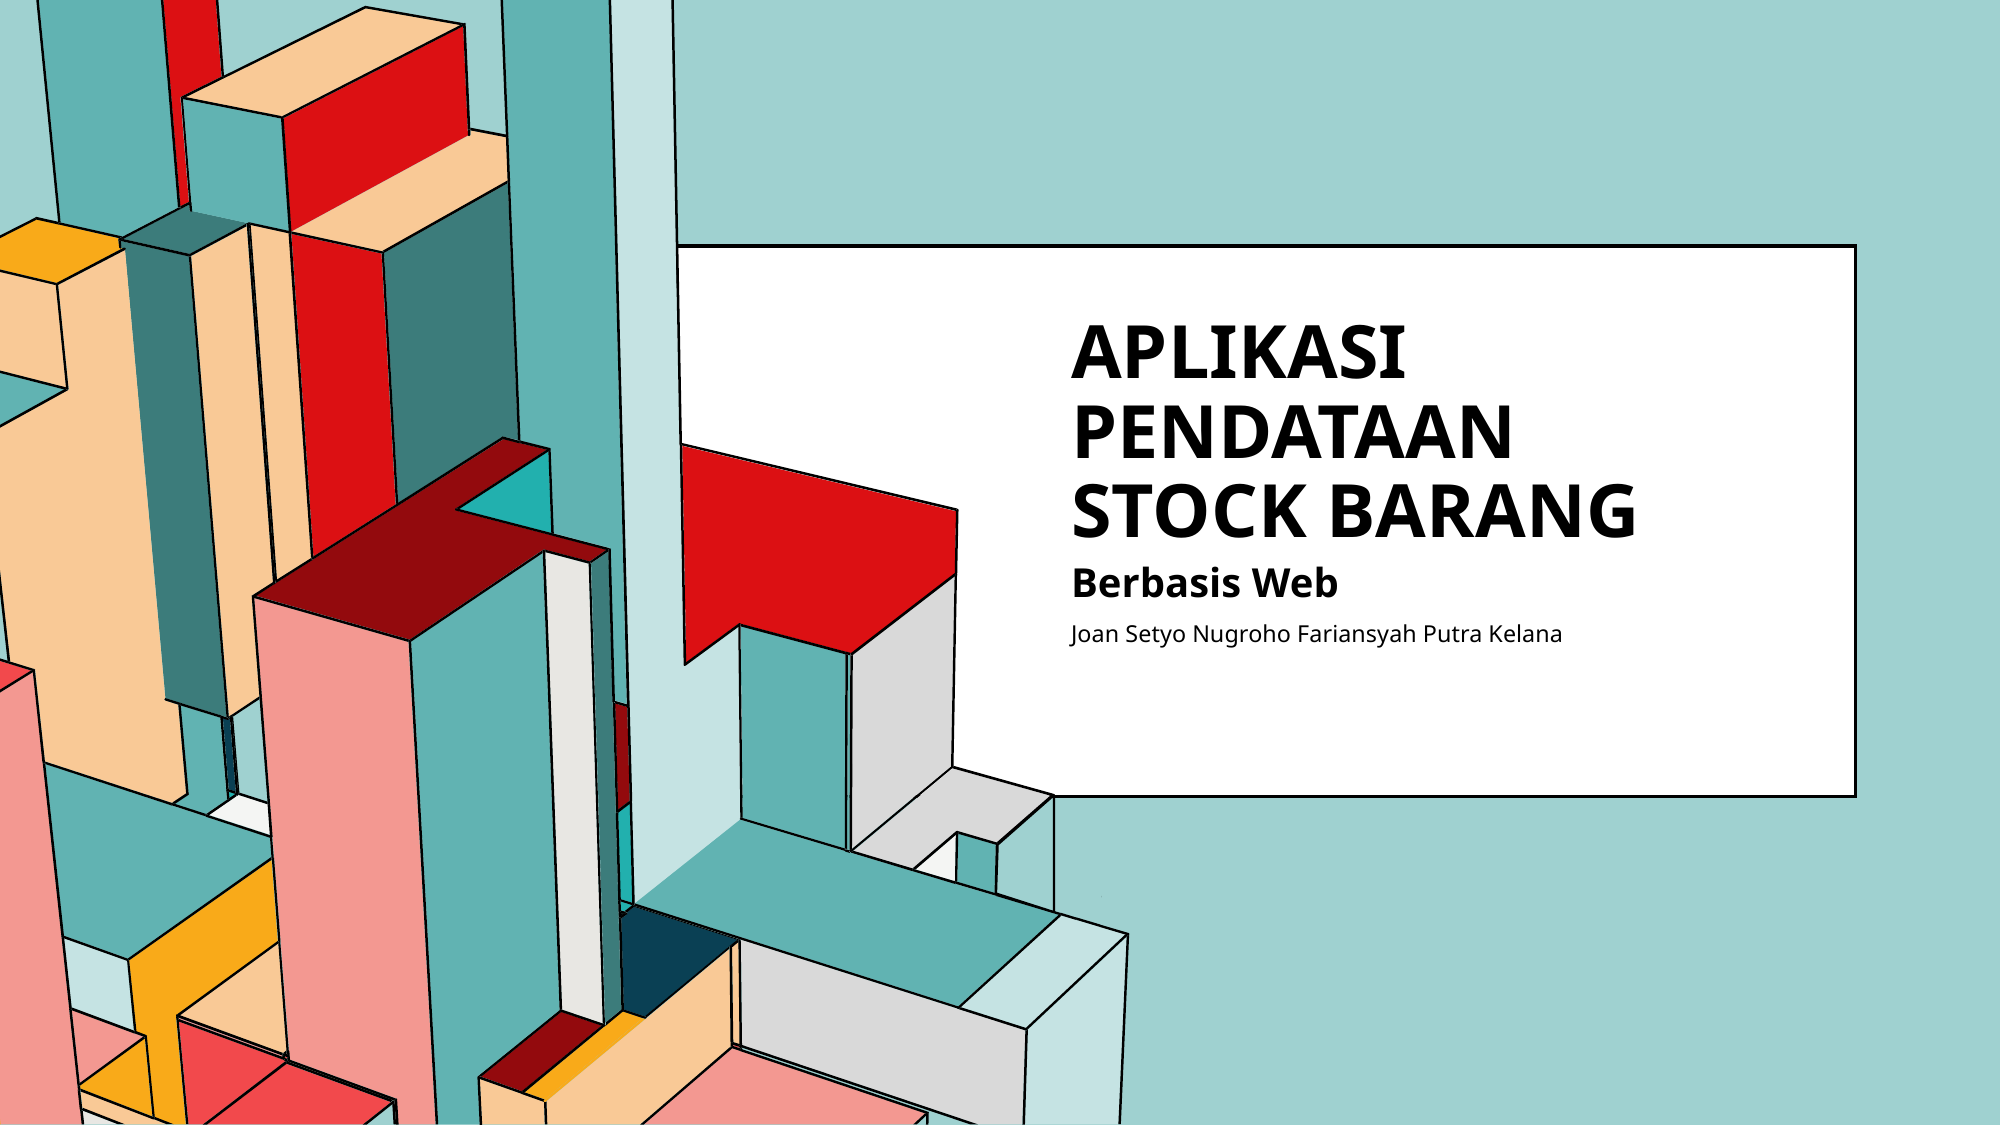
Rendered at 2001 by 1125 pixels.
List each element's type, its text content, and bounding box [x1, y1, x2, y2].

title Aplikasi Pendataan Stock Barang [1056, 307, 1775, 555]
subtitle Berbasis Web Joan Setyo Nugroho Fariansyah Putra Kelana [1056, 555, 1775, 657]
